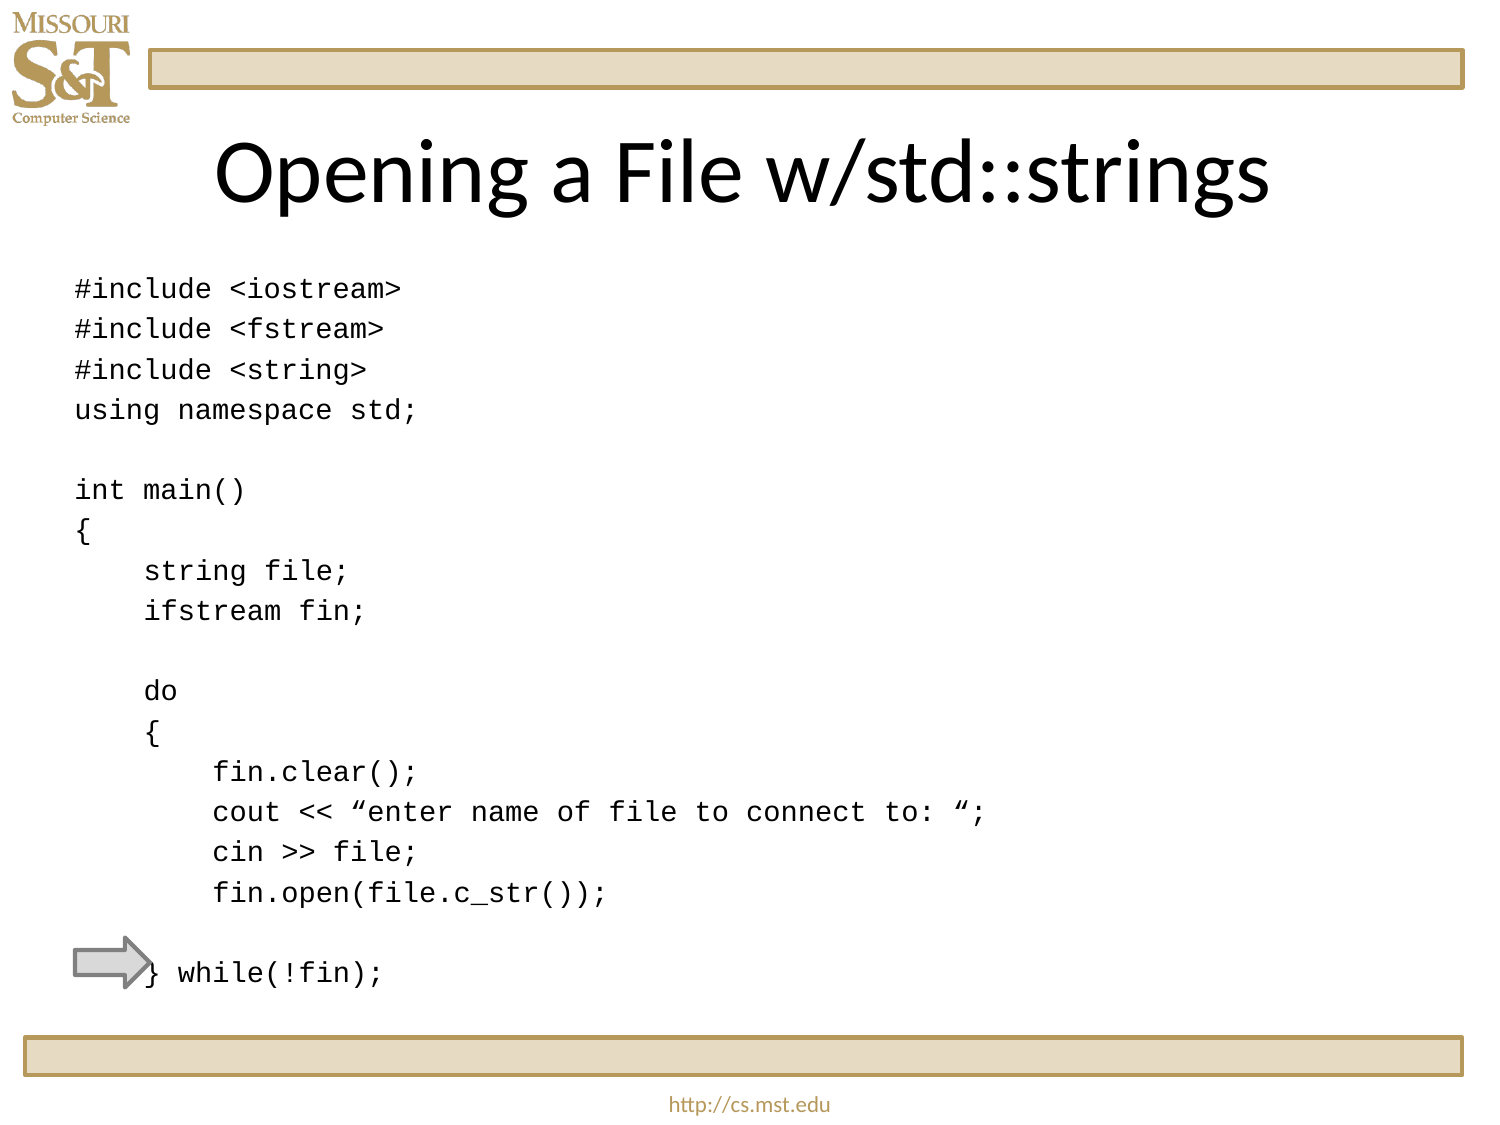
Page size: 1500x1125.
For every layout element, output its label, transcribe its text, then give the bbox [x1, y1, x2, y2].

title Opening a File w/std::strings [24, 99, 1463, 233]
text_box [72, 935, 153, 990]
picture [12, 12, 130, 126]
list #include <iostream> #include <fstream> #include <string> using namespace std; int main() { string file; ifstream fin; do { fin.clear(); cout << “enter name of file to connect to: “; cin >> file; fin.open(file.c_str()); } while(!fin); [24, 262, 1463, 1005]
